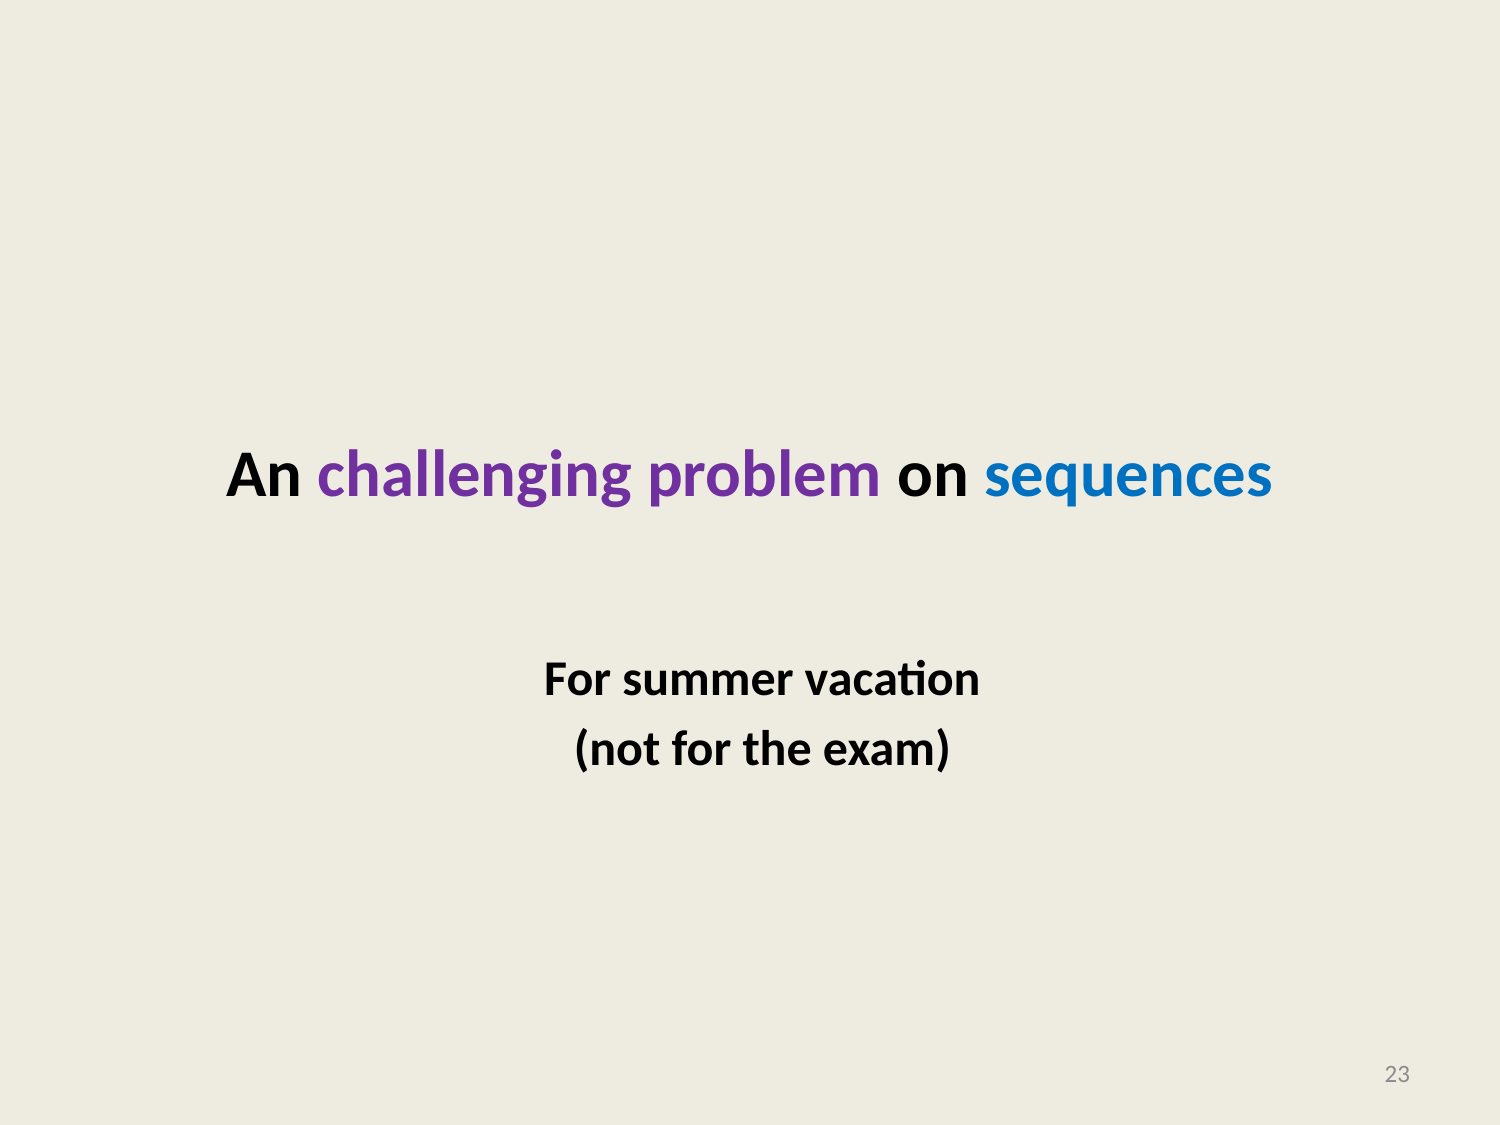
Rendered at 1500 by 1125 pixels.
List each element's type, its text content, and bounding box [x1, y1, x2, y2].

title An challenging problem on sequences [112, 349, 1388, 591]
slide_number 23 [1074, 1042, 1425, 1103]
subtitle For summer vacation (not for the exam) [87, 637, 1438, 925]
